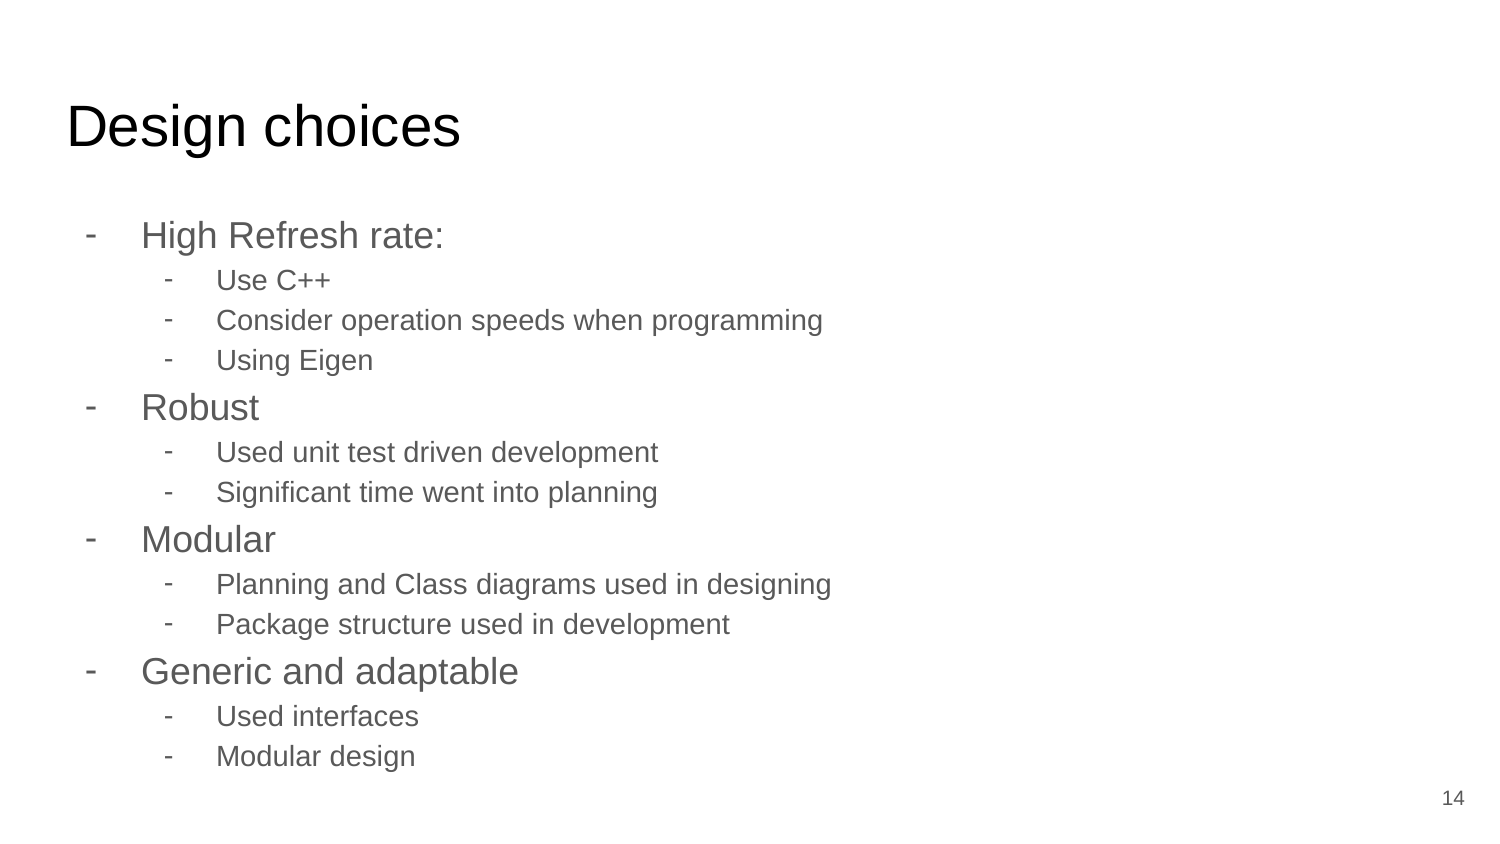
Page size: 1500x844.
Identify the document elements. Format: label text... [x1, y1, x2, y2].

list High Refresh rate: Use C++ Consider operation speeds when programming Using Eigen Robust Used unit test driven development Significant time went into planning Modular Planning and Class diagrams used in designing Package structure used in development Generic and adaptable Used interfaces Modular design [51, 189, 1449, 795]
slide_number ‹#› [1389, 764, 1480, 830]
title Design choices [51, 72, 1449, 167]
